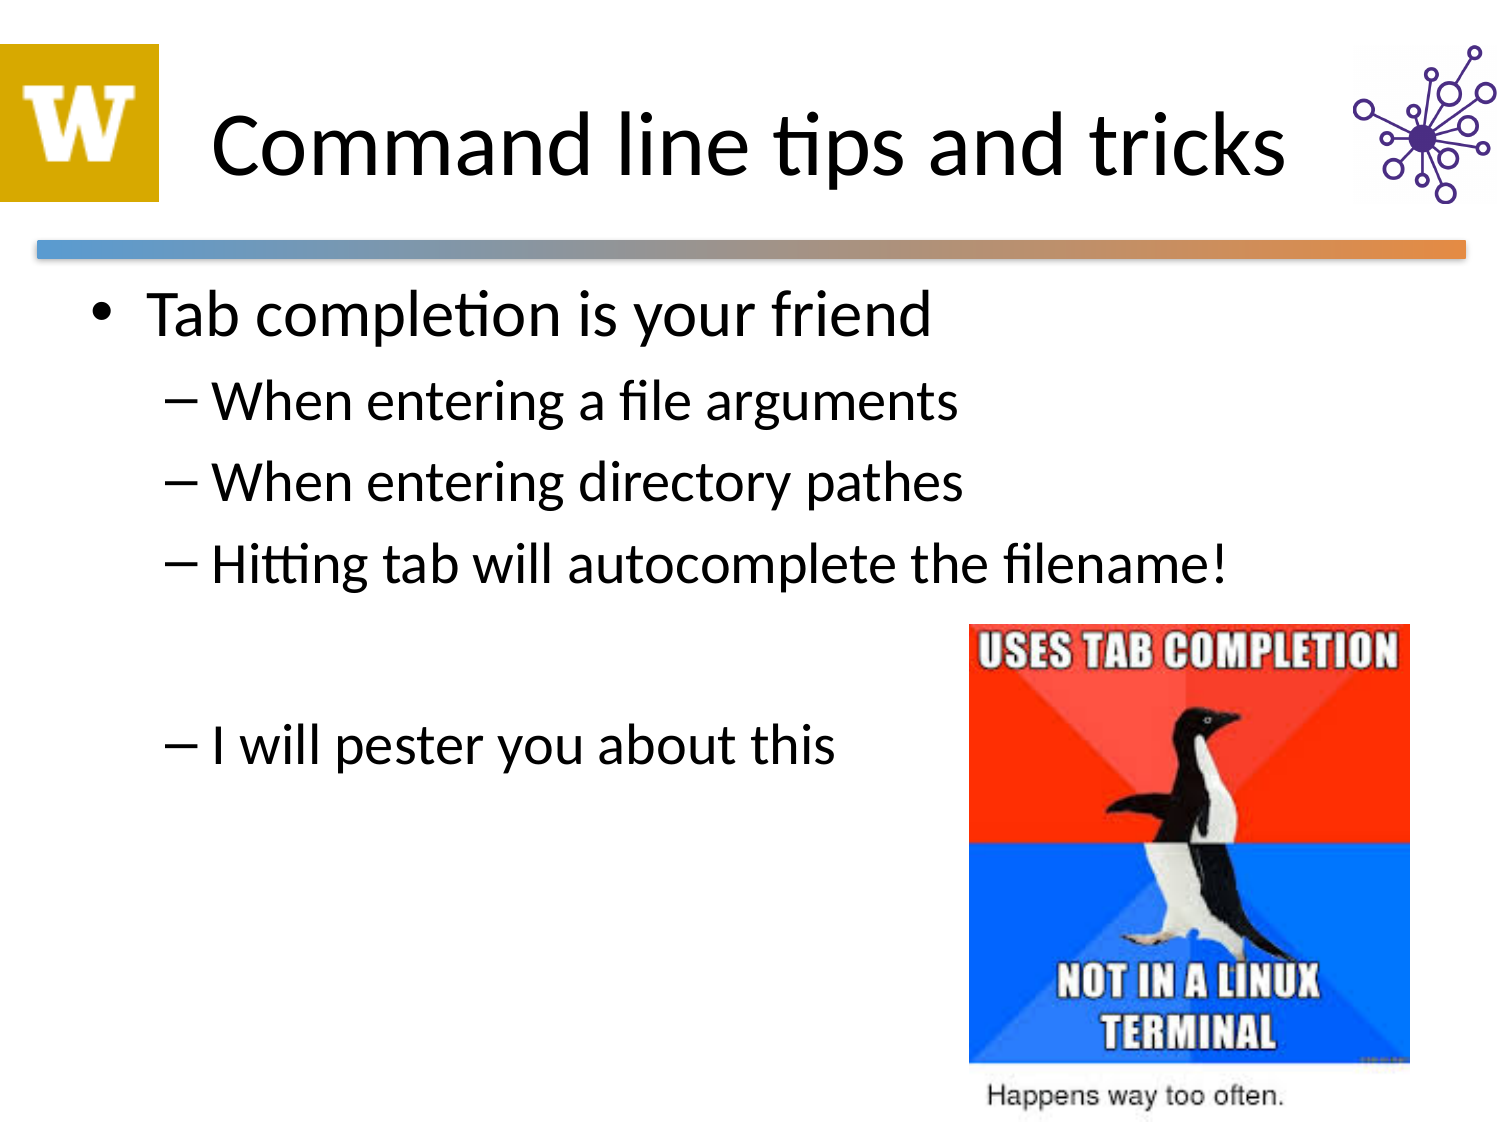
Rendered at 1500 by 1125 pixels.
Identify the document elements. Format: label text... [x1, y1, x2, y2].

title Command line tips and tricks [75, 45, 1425, 233]
picture [969, 623, 1410, 1123]
picture [0, 44, 159, 202]
picture [1425, 45, 1497, 204]
list Tab completion is your friend When entering a file arguments When entering directory pathes Hitting tab will autocomplete the filename! I will pester you about this [75, 262, 1425, 1093]
